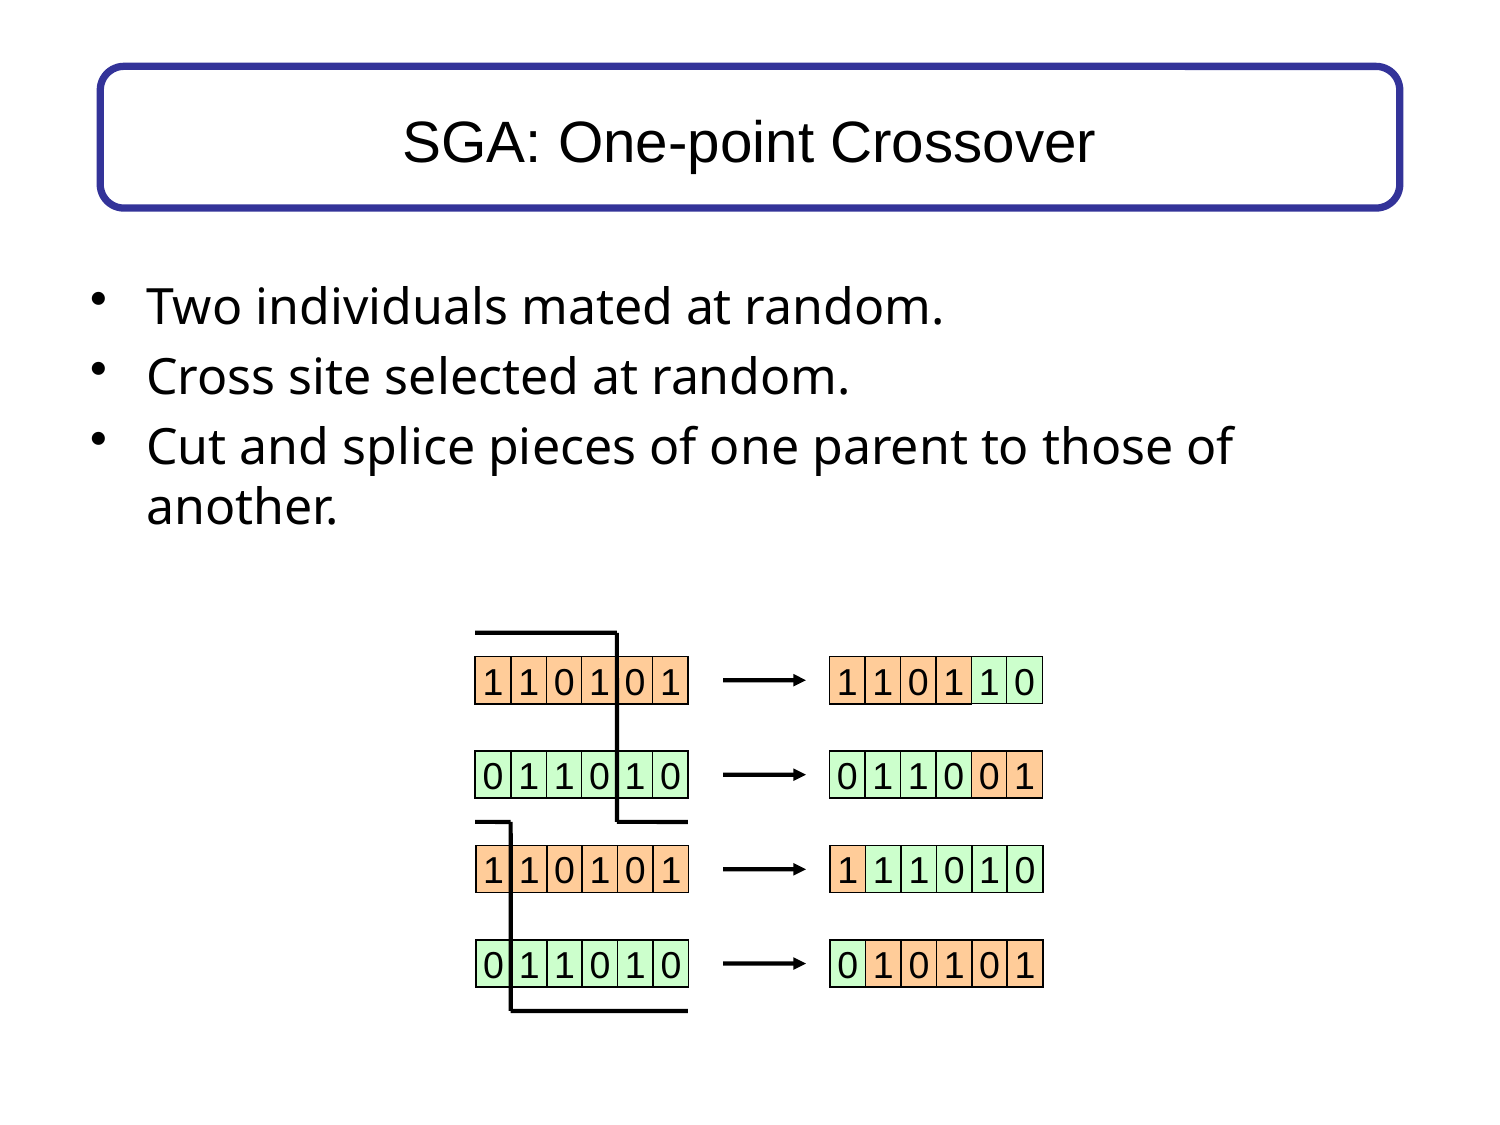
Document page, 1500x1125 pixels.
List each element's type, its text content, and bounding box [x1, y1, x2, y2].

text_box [475, 939, 690, 988]
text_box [722, 656, 1044, 988]
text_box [475, 750, 689, 799]
list Two individuals mated at random. Cross site selected at random. Cut and splice pieces of one parent to those of another. [75, 267, 1425, 1005]
title SGA: One-point Crossover [75, 45, 1425, 233]
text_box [475, 656, 689, 705]
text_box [475, 845, 690, 893]
